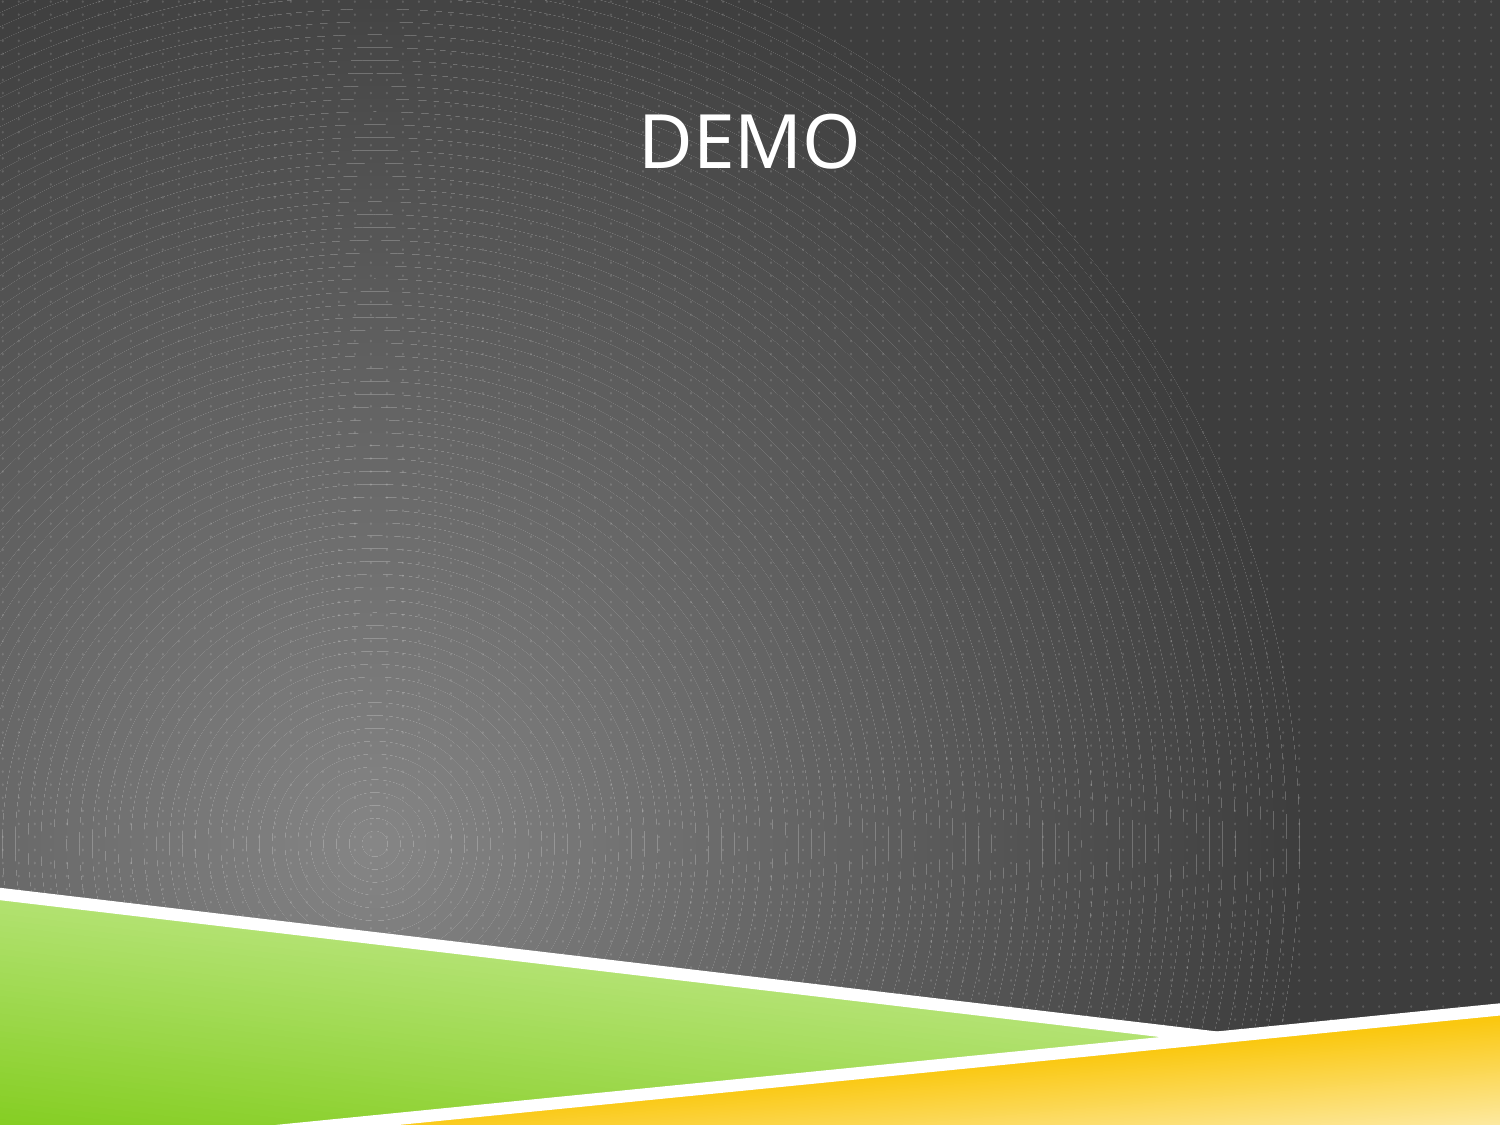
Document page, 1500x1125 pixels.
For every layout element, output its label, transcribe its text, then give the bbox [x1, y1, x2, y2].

title DEMO [112, 45, 1388, 233]
